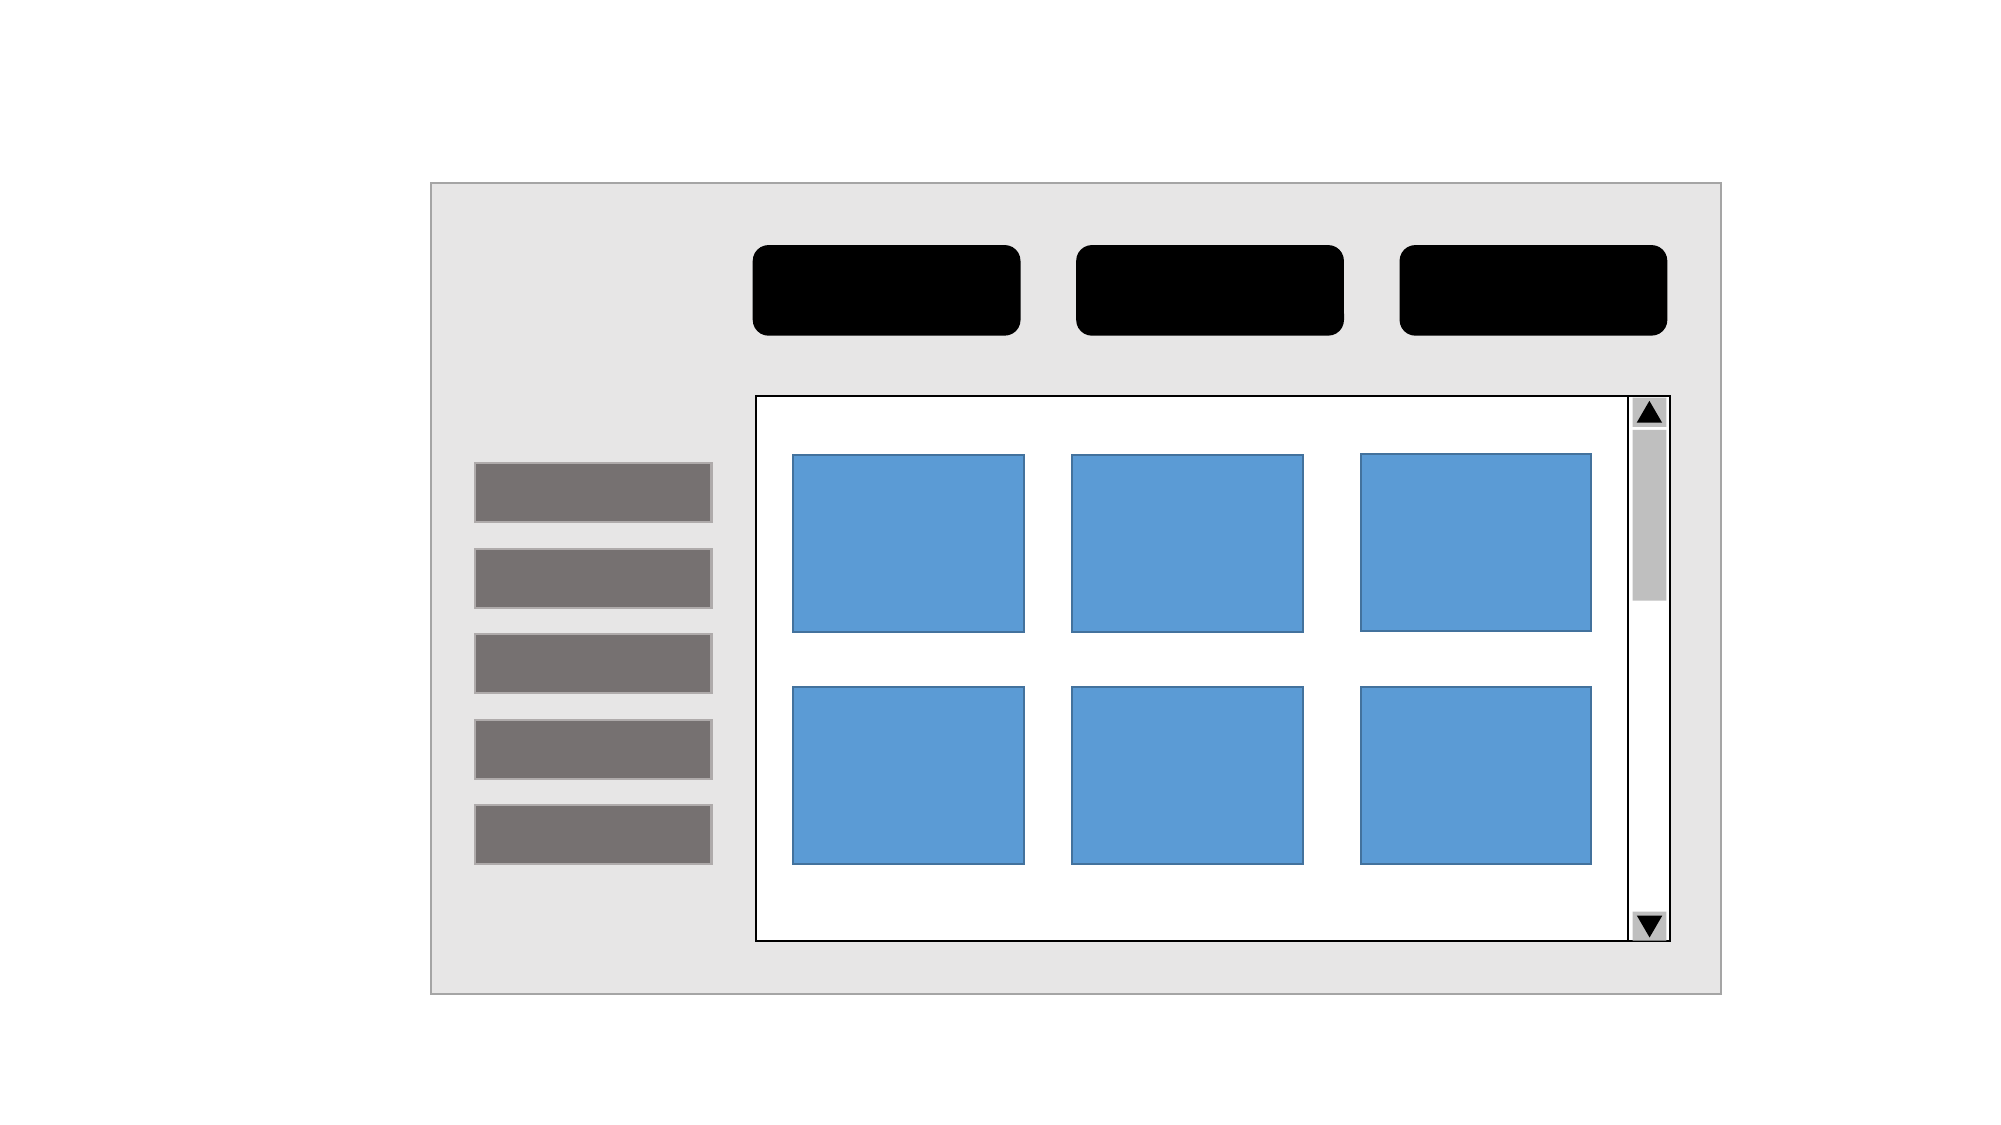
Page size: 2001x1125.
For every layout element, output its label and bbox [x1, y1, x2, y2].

text_box [430, 182, 1722, 995]
text_box [792, 686, 1025, 865]
text_box [752, 245, 1021, 336]
text_box [474, 548, 713, 609]
text_box [1360, 686, 1592, 865]
text_box [474, 633, 713, 694]
text_box [1632, 429, 1667, 602]
text_box [474, 804, 713, 865]
text_box [1627, 395, 1671, 942]
text_box [474, 719, 713, 780]
text_box [755, 395, 1627, 942]
text_box [1632, 911, 1667, 941]
text_box [1071, 686, 1304, 865]
text_box [1071, 454, 1304, 633]
text_box [1632, 397, 1667, 427]
text_box [792, 454, 1025, 633]
text_box [1399, 245, 1668, 336]
text_box [1076, 245, 1345, 336]
text_box [474, 462, 713, 523]
text_box [1360, 453, 1592, 632]
